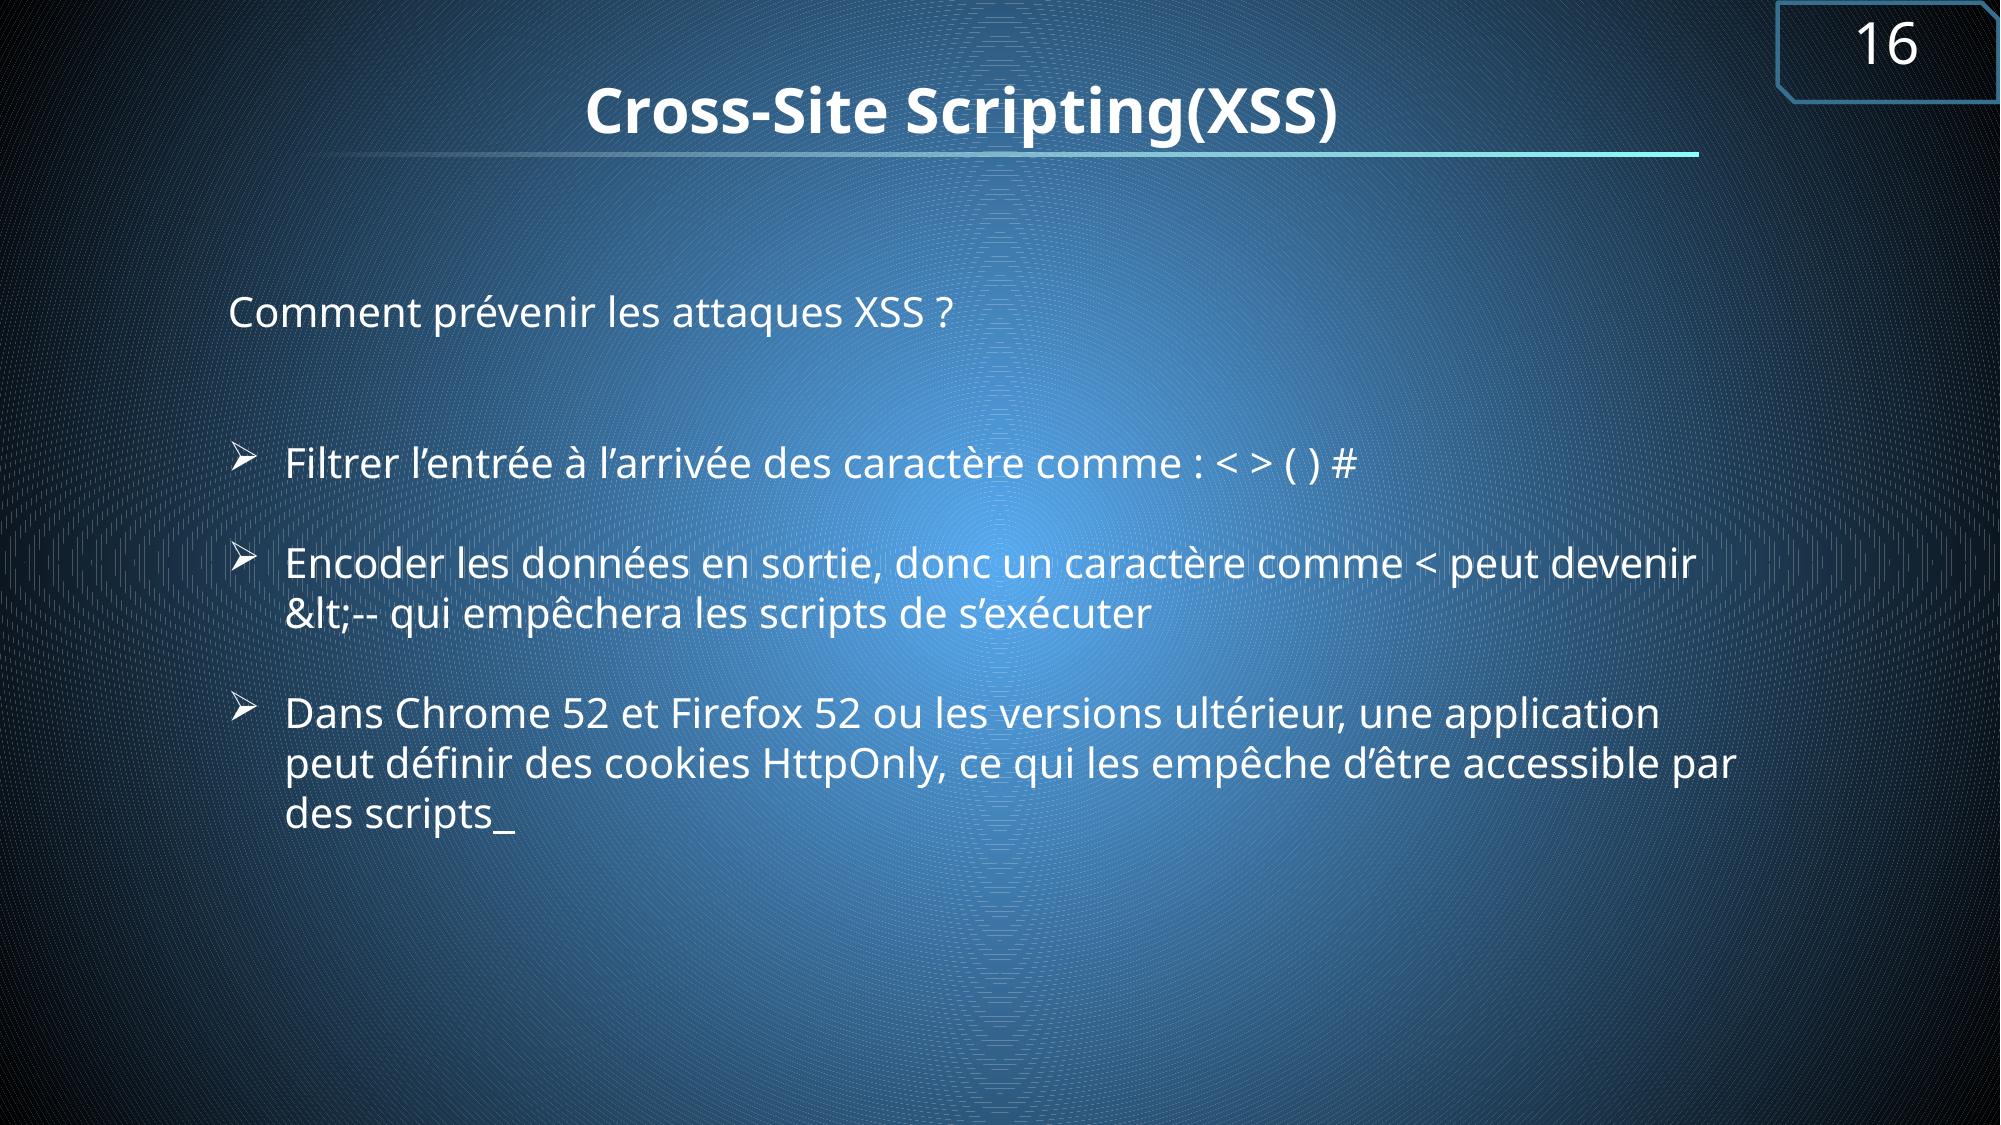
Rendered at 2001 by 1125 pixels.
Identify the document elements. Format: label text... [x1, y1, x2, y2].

text_box [1775, 0, 2000, 105]
text_box Comment prévenir les attaques XSS ? Filtrer l’entrée à l’arrivée des caractère comme : < > ( ) # Encoder les données en sortie, donc un caractère comme < peut devenir &lt;-- qui empêchera les scripts de s’exécuter Dans Chrome 52 et Firefox 52 ou les versions ultérieur, une application peut définir des cookies HttpOnly, ce qui les empêche d’être accessible par des scripts [213, 278, 1758, 844]
text_box Cross-Site Scripting(XSS) [569, 63, 1507, 152]
text_box [290, 152, 1699, 157]
text_box 16 [1838, 0, 1938, 84]
